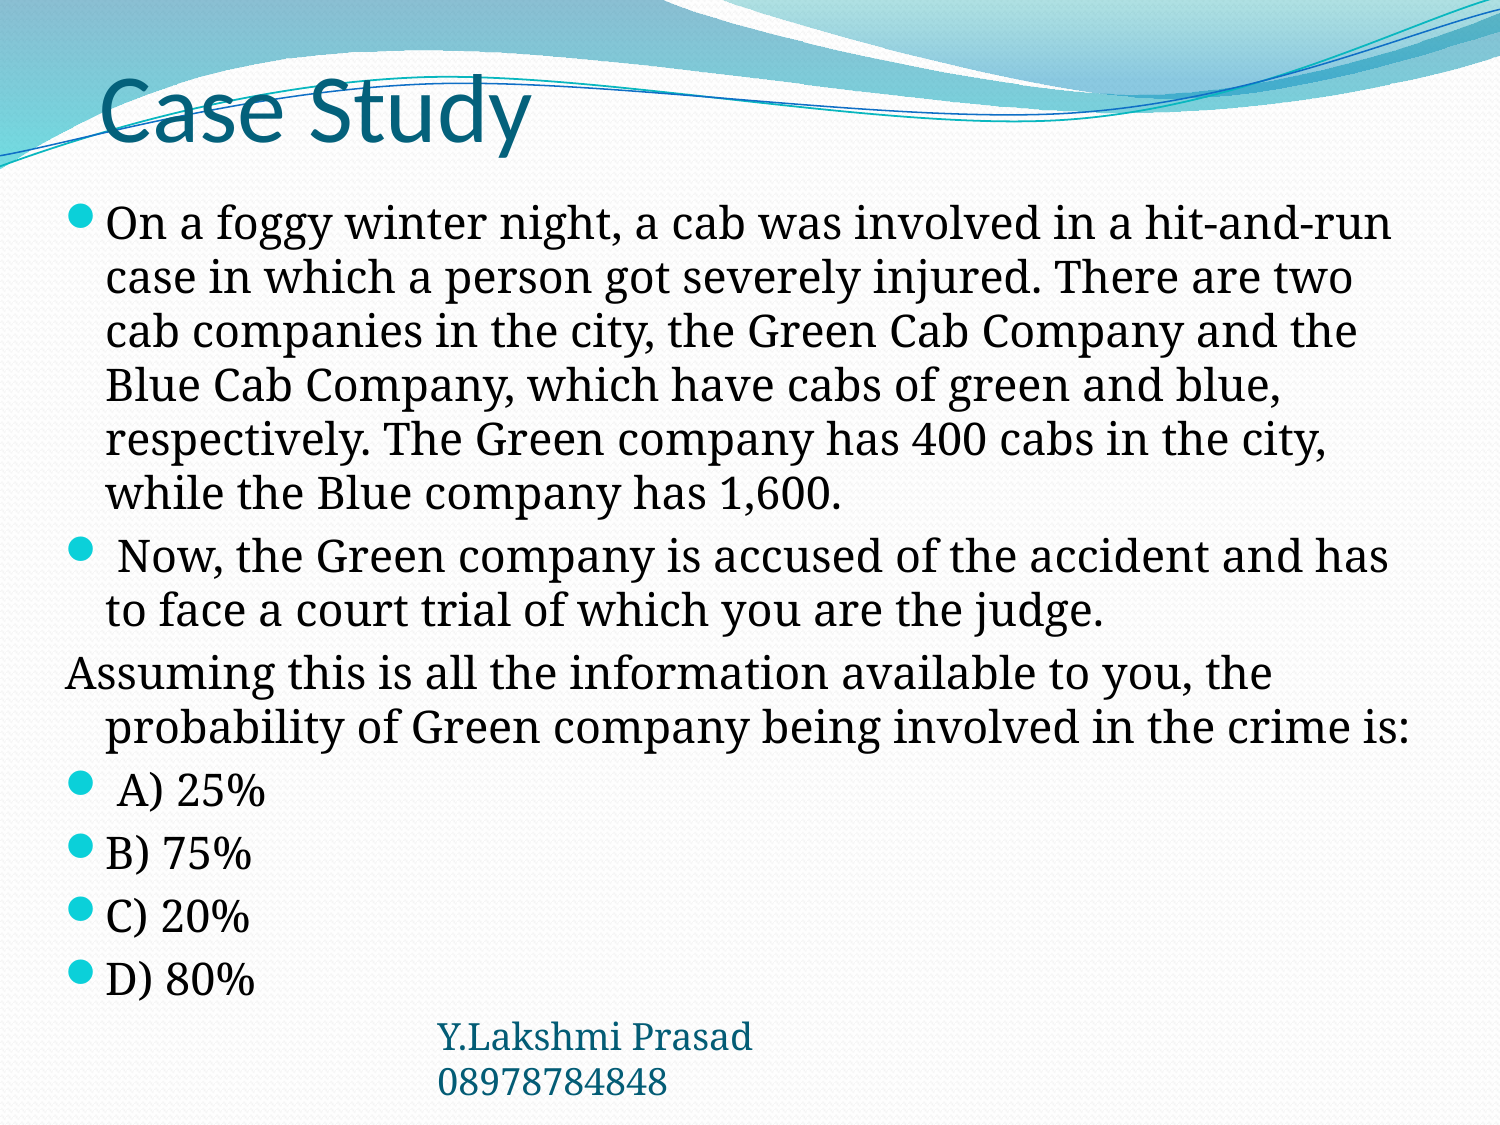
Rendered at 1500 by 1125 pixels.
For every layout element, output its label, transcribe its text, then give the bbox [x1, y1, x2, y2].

footer Y.Lakshmi Prasad 08978784848 [437, 1025, 988, 1103]
list On a foggy winter night, a cab was involved in a hit-and-run case in which a person got severely injured. There are two cab companies in the city, the Green Cab Company and the Blue Cab Company, which have cabs of green and blue, respectively. The Green company has 400 cabs in the city, while the Blue company has 1,600. Now, the Green company is accused of the accident and has to face a court trial of which you are the judge. Assuming this is all the information available to you, the probability of Green company being involved in the crime is: A) 25% B) 75% C) 20% D) 80% [50, 187, 1450, 1025]
title Case Study [99, 37, 1438, 163]
